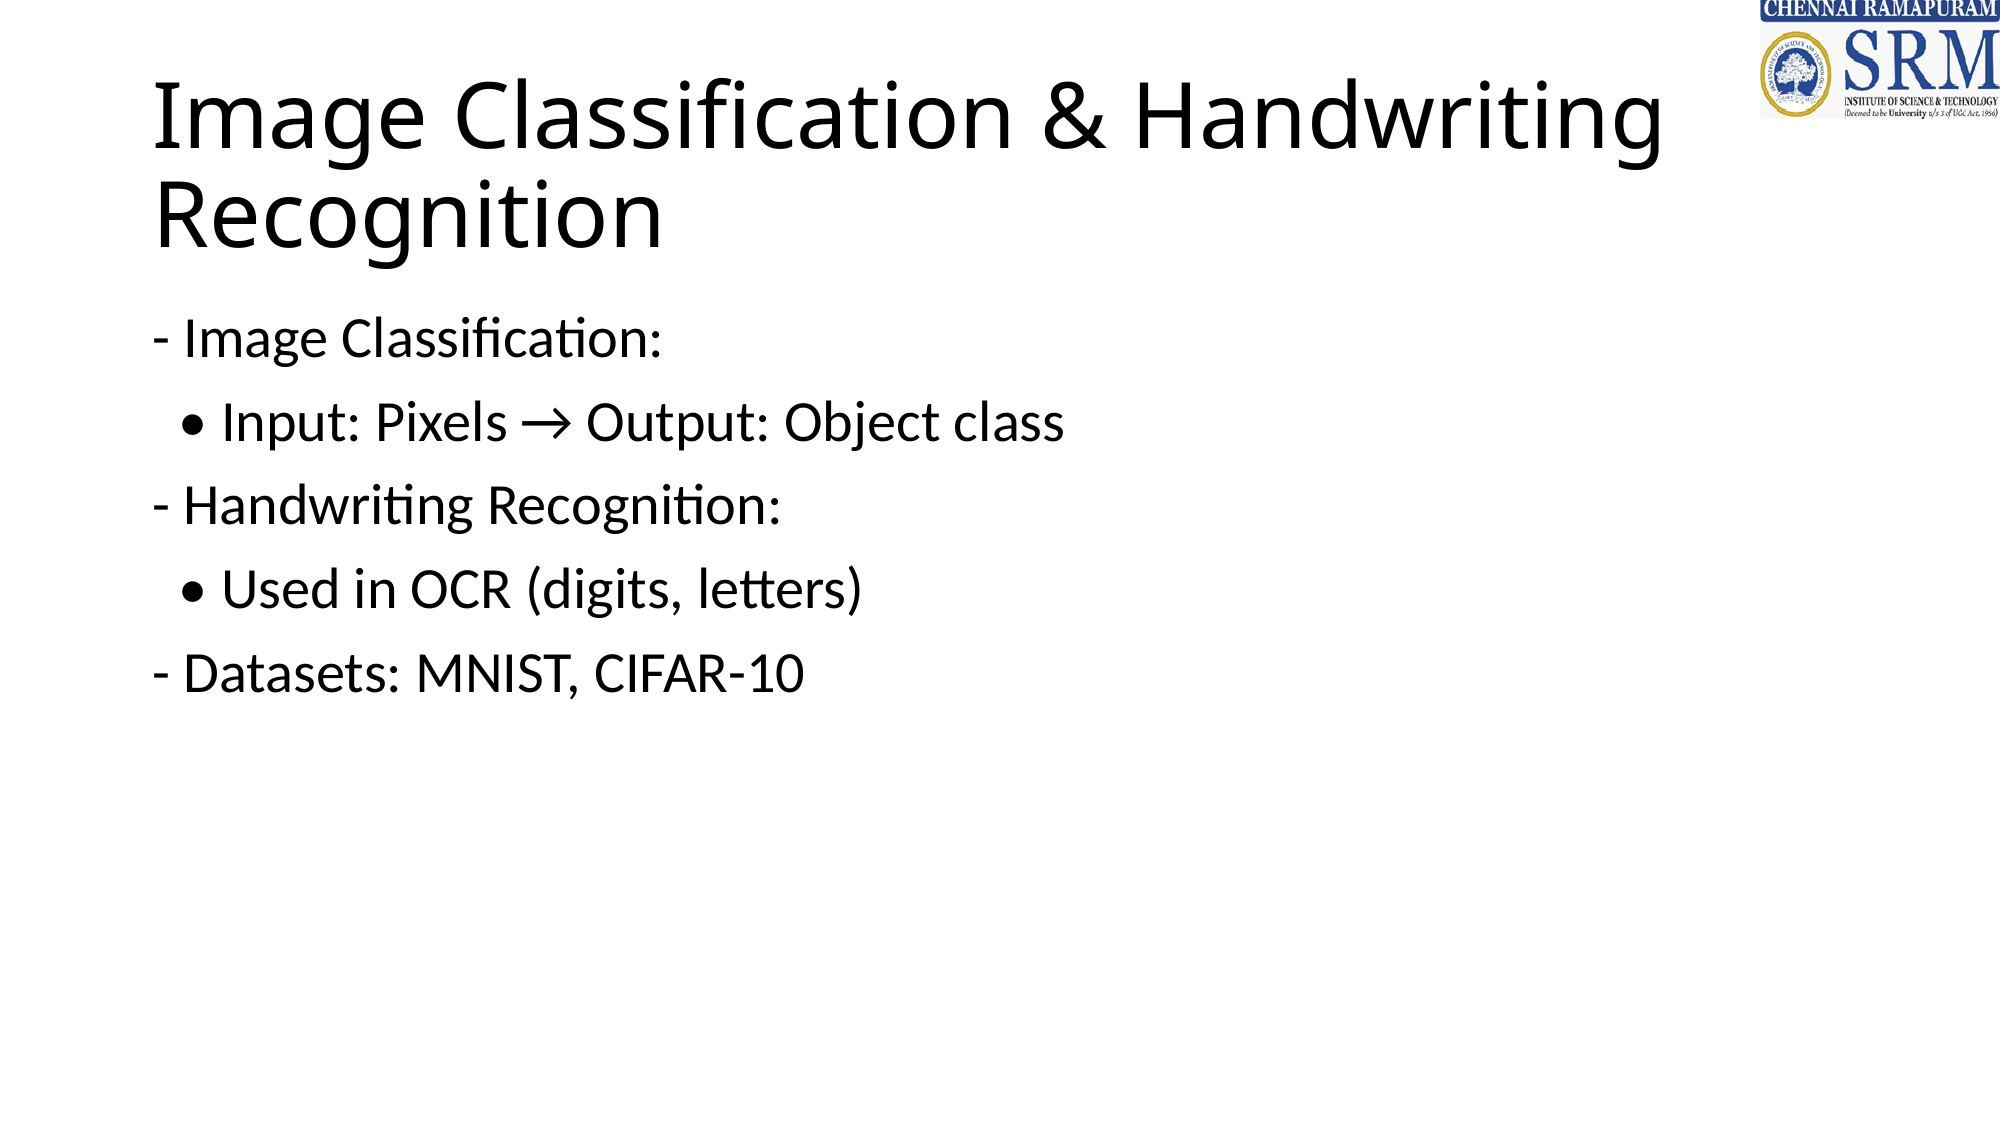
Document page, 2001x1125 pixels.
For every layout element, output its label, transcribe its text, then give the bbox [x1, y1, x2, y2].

picture [1760, 0, 2000, 119]
list - Image Classification: • Input: Pixels → Output: Object class - Handwriting Recognition: • Used in OCR (digits, letters) - Datasets: MNIST, CIFAR-10 [137, 299, 1863, 1014]
title Image Classification & Handwriting Recognition [137, 59, 1863, 278]
